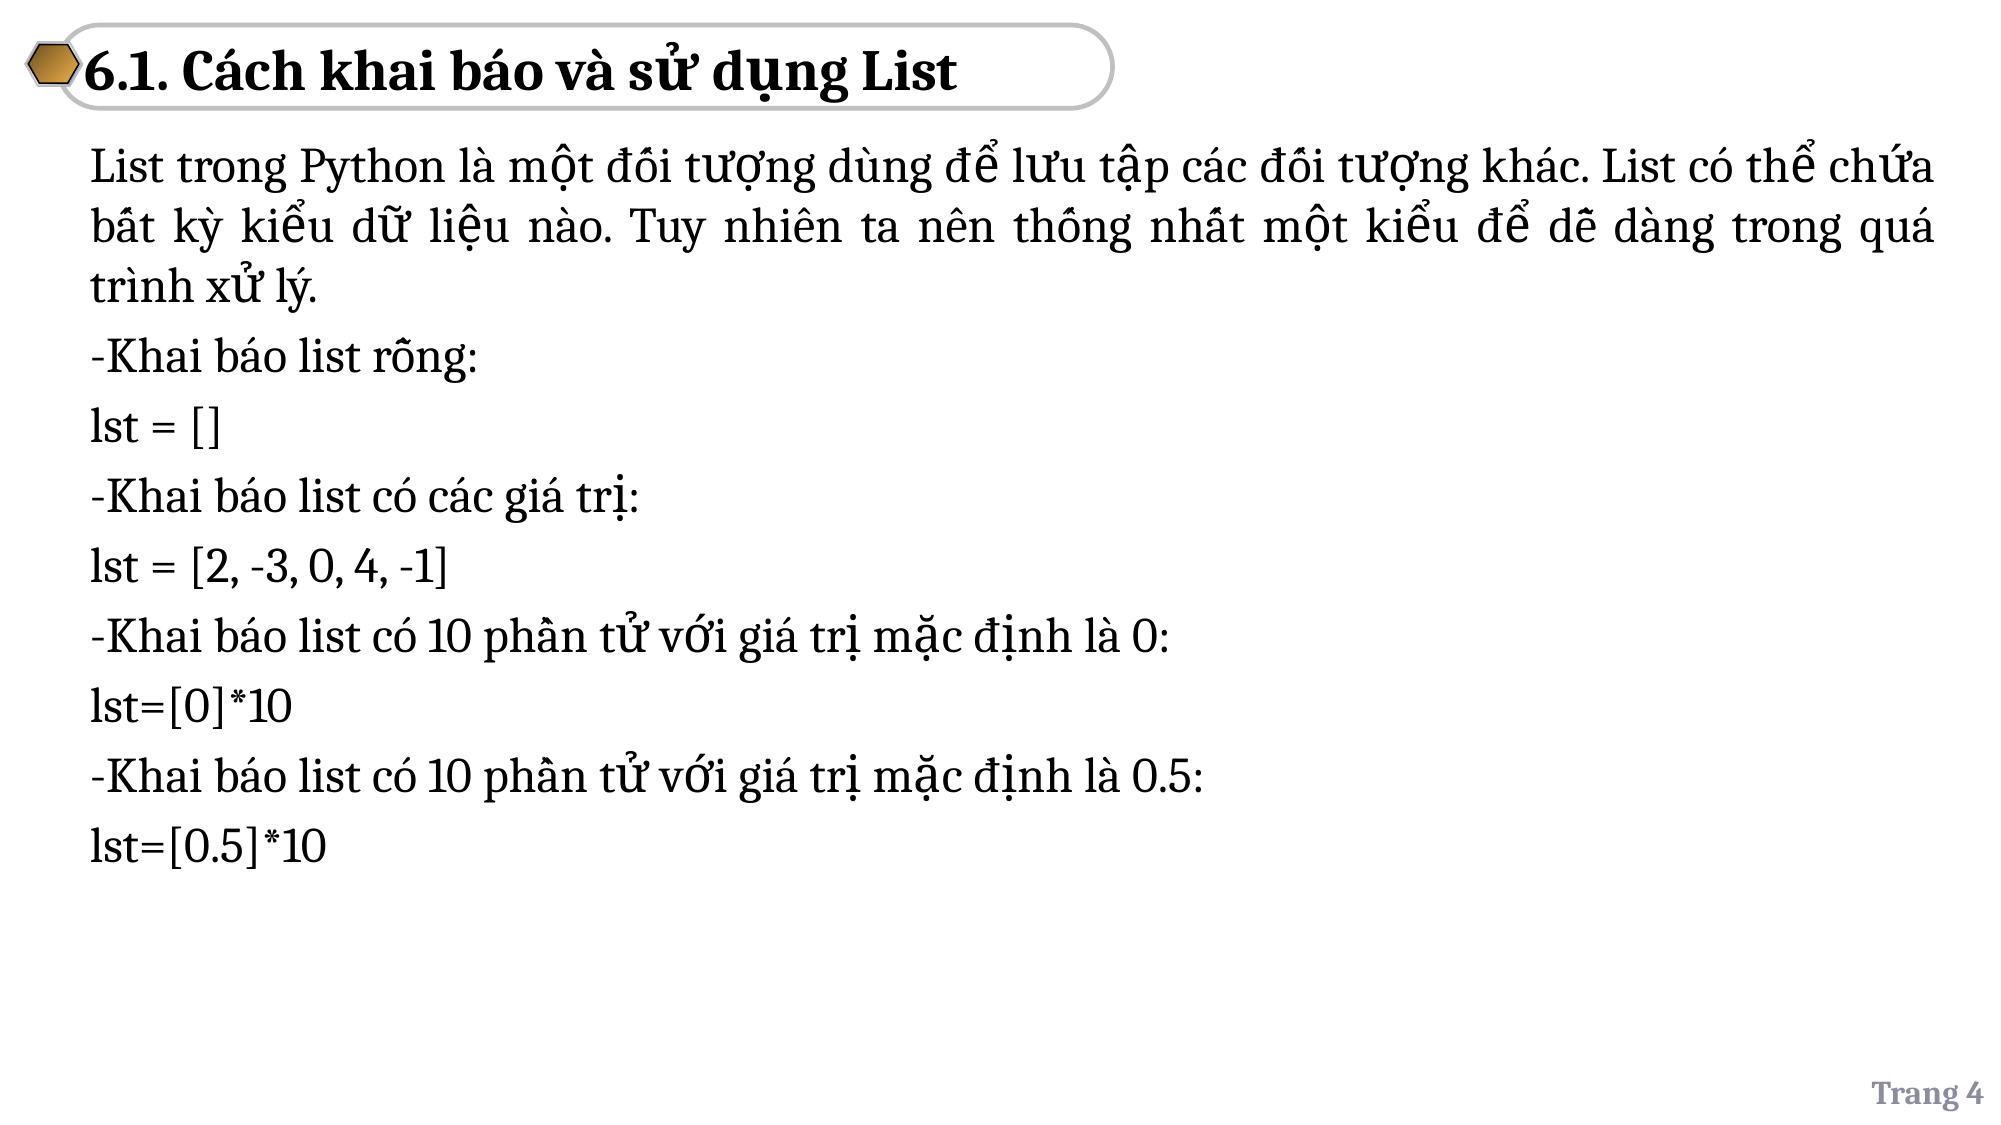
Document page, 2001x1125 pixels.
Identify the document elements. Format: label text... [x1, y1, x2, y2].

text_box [24, 24, 1113, 109]
text_box List trong Python là một đối tượng dùng để lưu tập các đối tượng khác. List có thể chứa bất kỳ kiểu dữ liệu nào. Tuy nhiên ta nên thống nhất một kiểu để dễ dàng trong quá trình xử lý. -Khai báo list rỗng: lst = [] -Khai báo list có các giá trị: lst = [2, -3, 0, 4, -1] -Khai báo list có 10 phần tử với giá trị mặc định là 0: lst=[0]*10 -Khai báo list có 10 phần tử với giá trị mặc định là 0.5: lst=[0.5]*10 [74, 125, 1950, 986]
slide_number Trang 4 [1533, 1060, 2000, 1121]
